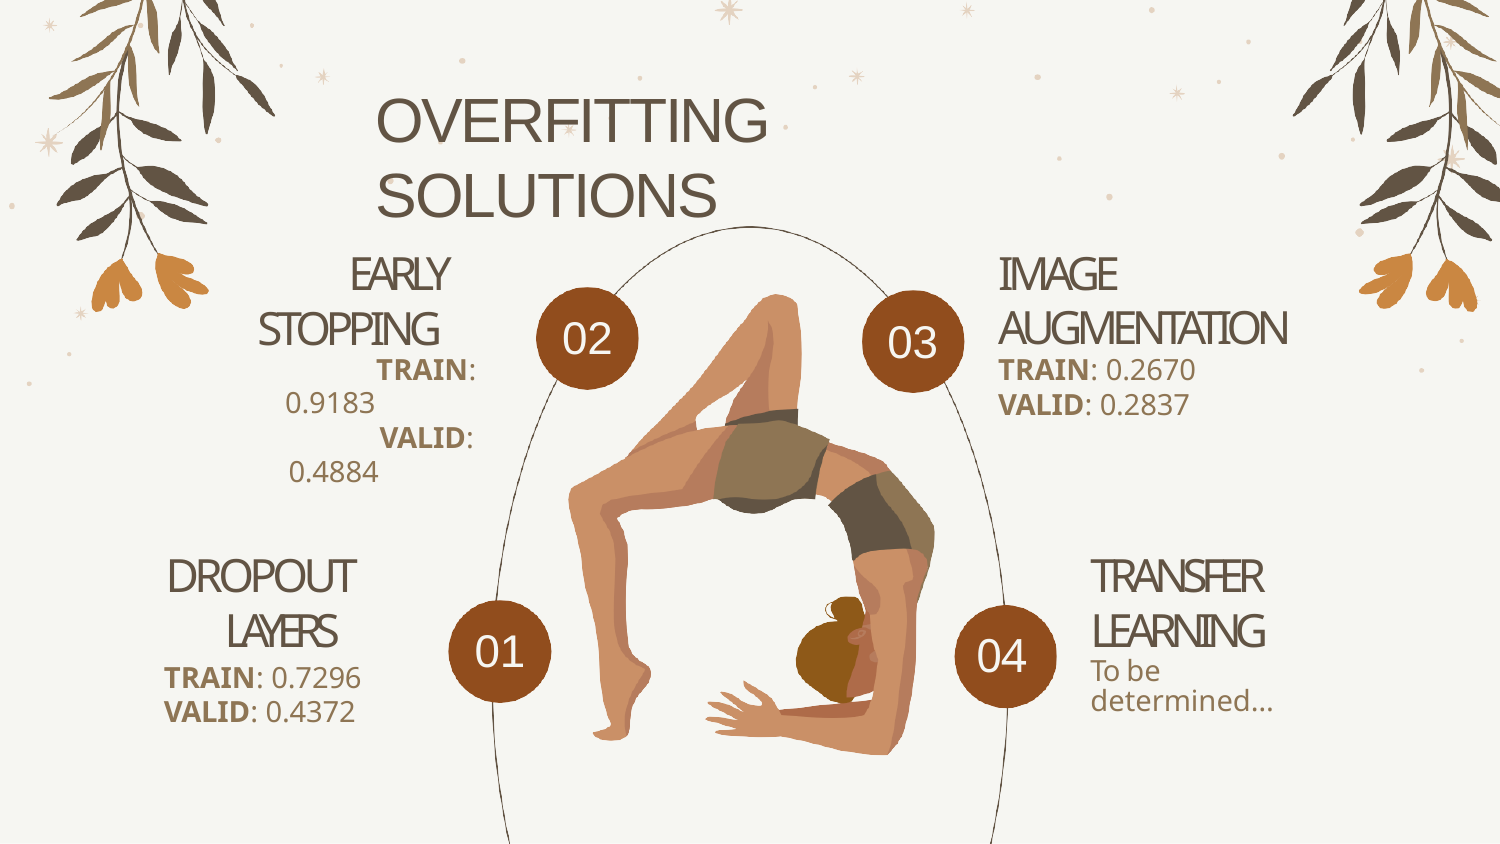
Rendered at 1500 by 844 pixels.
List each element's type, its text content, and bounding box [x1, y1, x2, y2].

text_box 01 [472, 619, 528, 677]
text_box [1292, 0, 1500, 312]
text_box DROPOUT LAYERS TRAIN: 0.7296 VALID: 0.4372 [163, 542, 412, 729]
text_box [714, 0, 743, 25]
text_box TRANSFER LEARNING To be determined… [1088, 542, 1353, 718]
text_box 04 [974, 624, 1037, 682]
text_box EARLY STOPPING TRAIN: 0.9183 VALID: 0.4884 [255, 240, 504, 489]
title OVERFITTING SOLUTIONS [373, 77, 1127, 230]
text_box [459, 58, 466, 64]
text_box [1169, 84, 1185, 102]
text_box [314, 68, 331, 85]
text_box 02 [559, 307, 615, 365]
text_box [848, 67, 865, 77]
text_box [448, 226, 1057, 844]
text_box [1278, 152, 1285, 160]
text_box IMAGE AUGMENTATION TRAIN: 0.2670 VALID: 0.2837 [995, 240, 1353, 422]
text_box 03 [885, 310, 940, 368]
text_box [35, 0, 283, 321]
text_box [959, 1, 975, 19]
text_box [9, 202, 15, 210]
text_box [1148, 7, 1155, 14]
